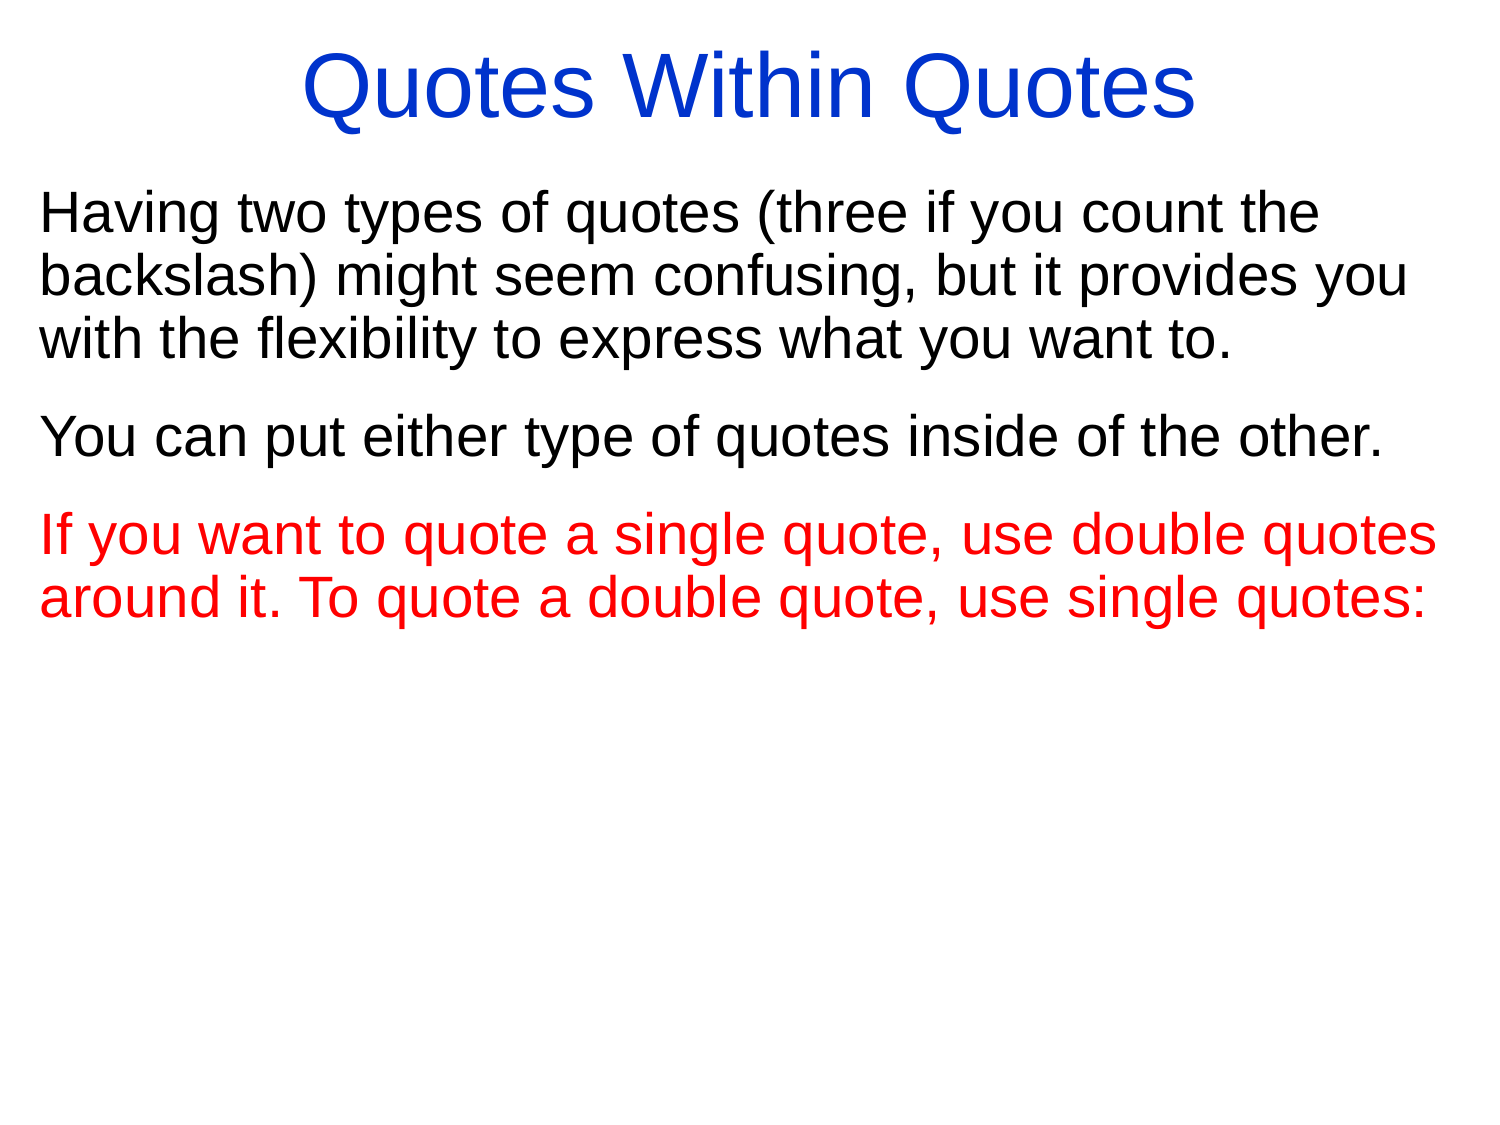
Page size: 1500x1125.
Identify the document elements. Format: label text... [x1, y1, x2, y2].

title Quotes Within Quotes [74, 0, 1426, 163]
list Having two types of quotes (three if you count the backslash) might seem confusing, but it provides you with the flexibility to express what you want to. You can put either type of quotes inside of the other. If you want to quote a single quote, use double quotes around it. To quote a double quote, use single quotes: [24, 174, 1476, 1088]
